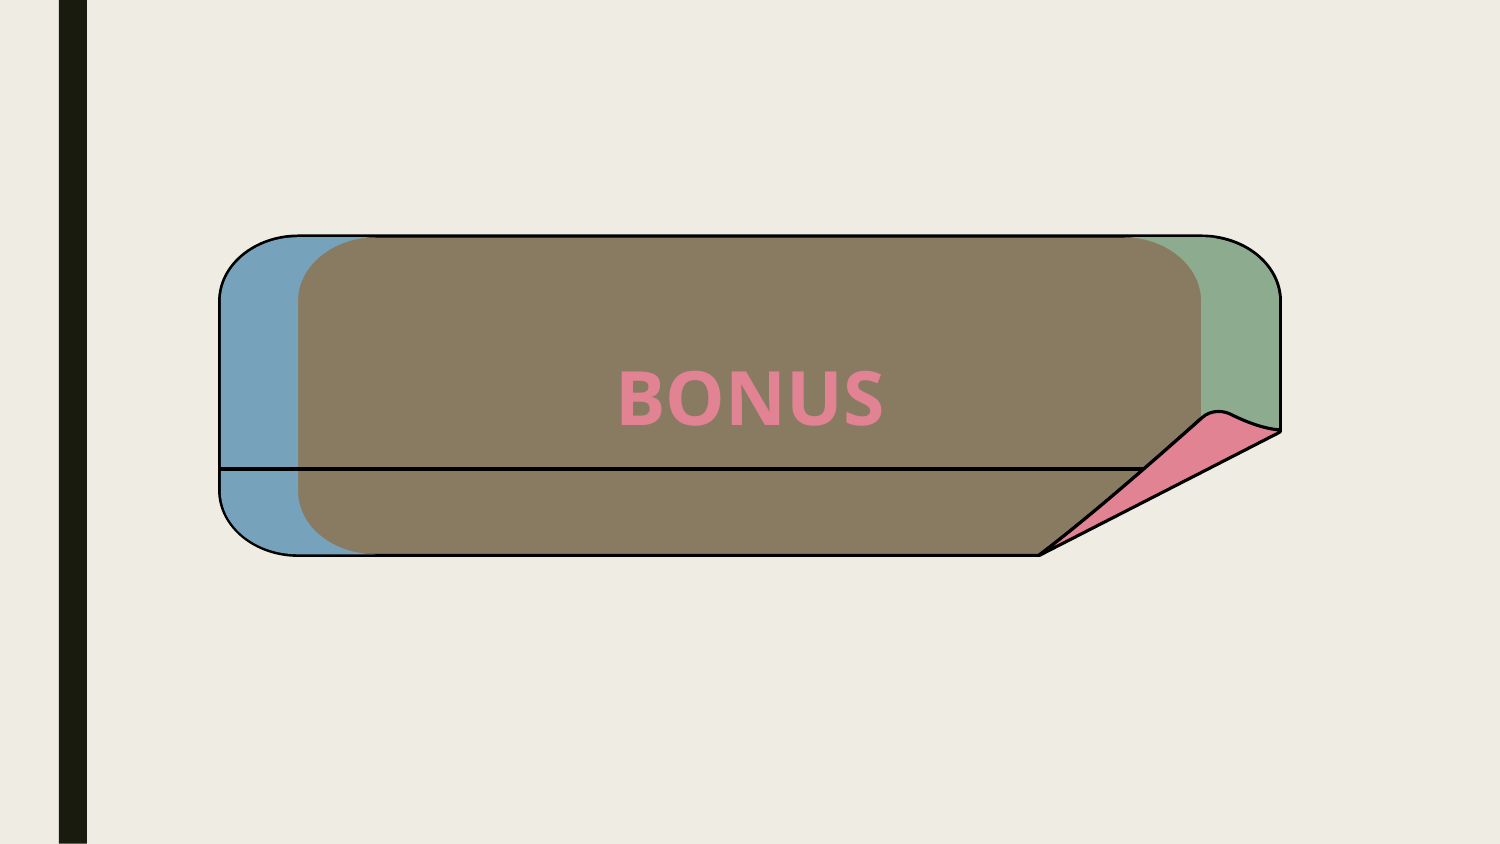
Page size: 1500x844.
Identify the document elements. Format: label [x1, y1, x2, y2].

text_box [219, 236, 1281, 556]
